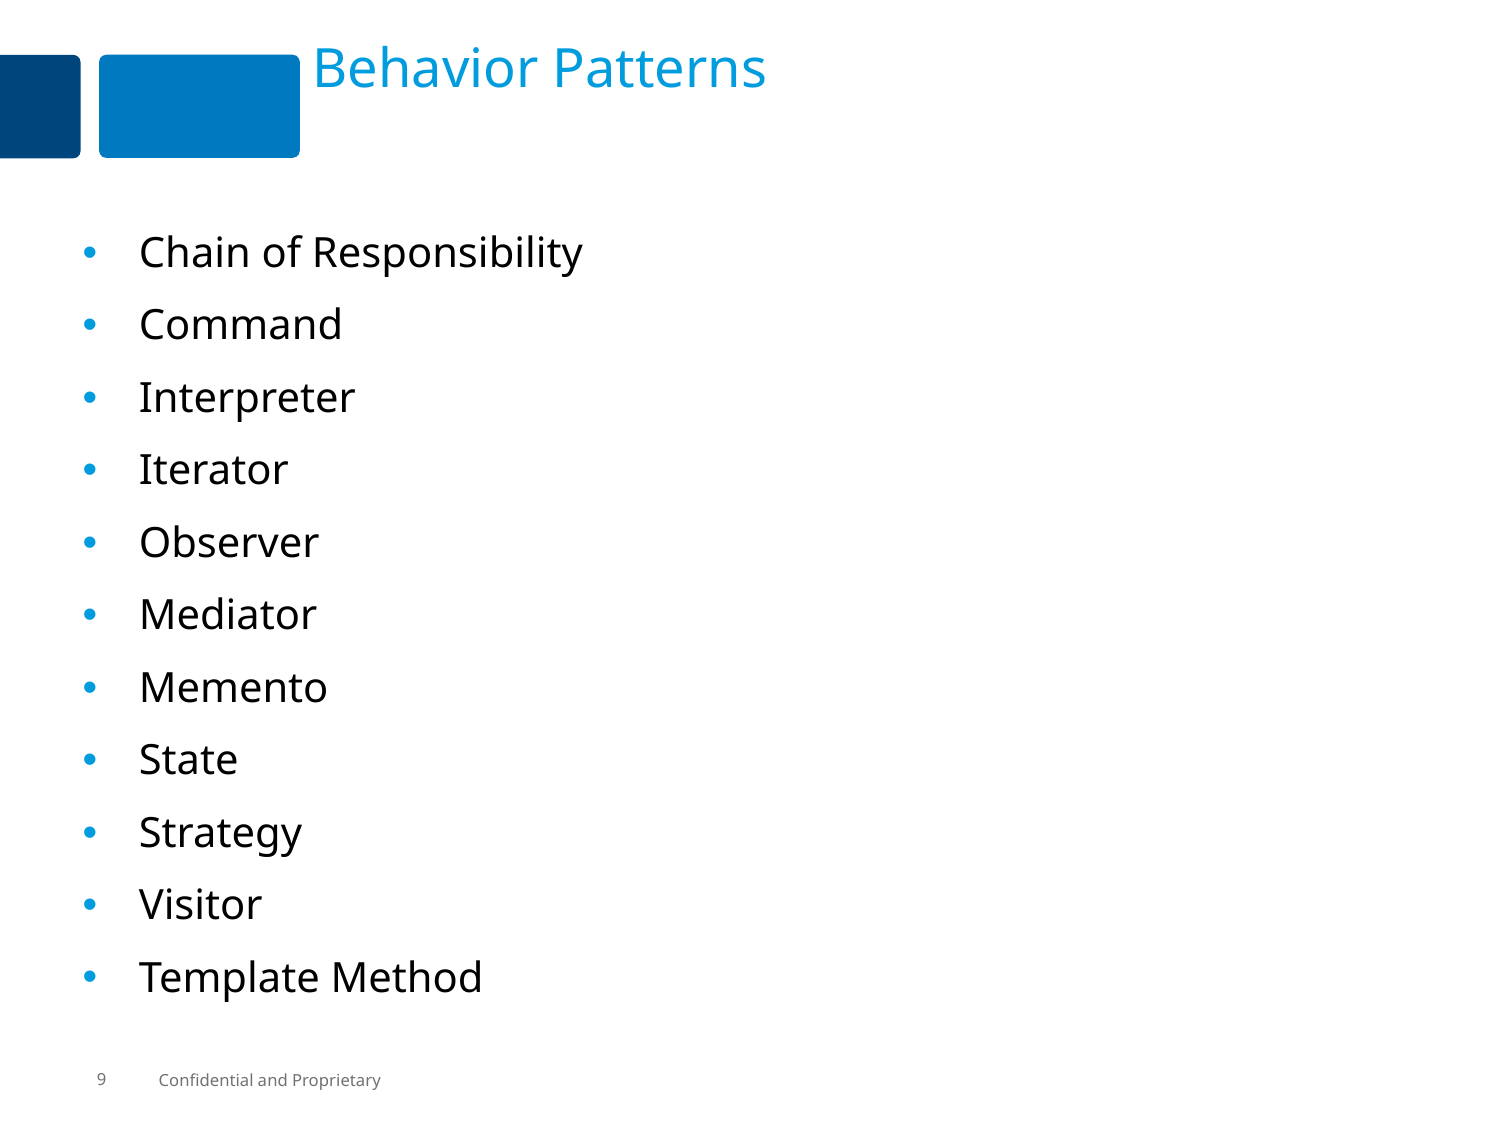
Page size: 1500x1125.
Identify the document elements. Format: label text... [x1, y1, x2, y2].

title Behavior Patterns [312, 37, 1463, 175]
list Chain of Responsibility Command Interpreter Iterator Observer Mediator Memento State Strategy Visitor Template Method [82, 221, 1413, 1013]
